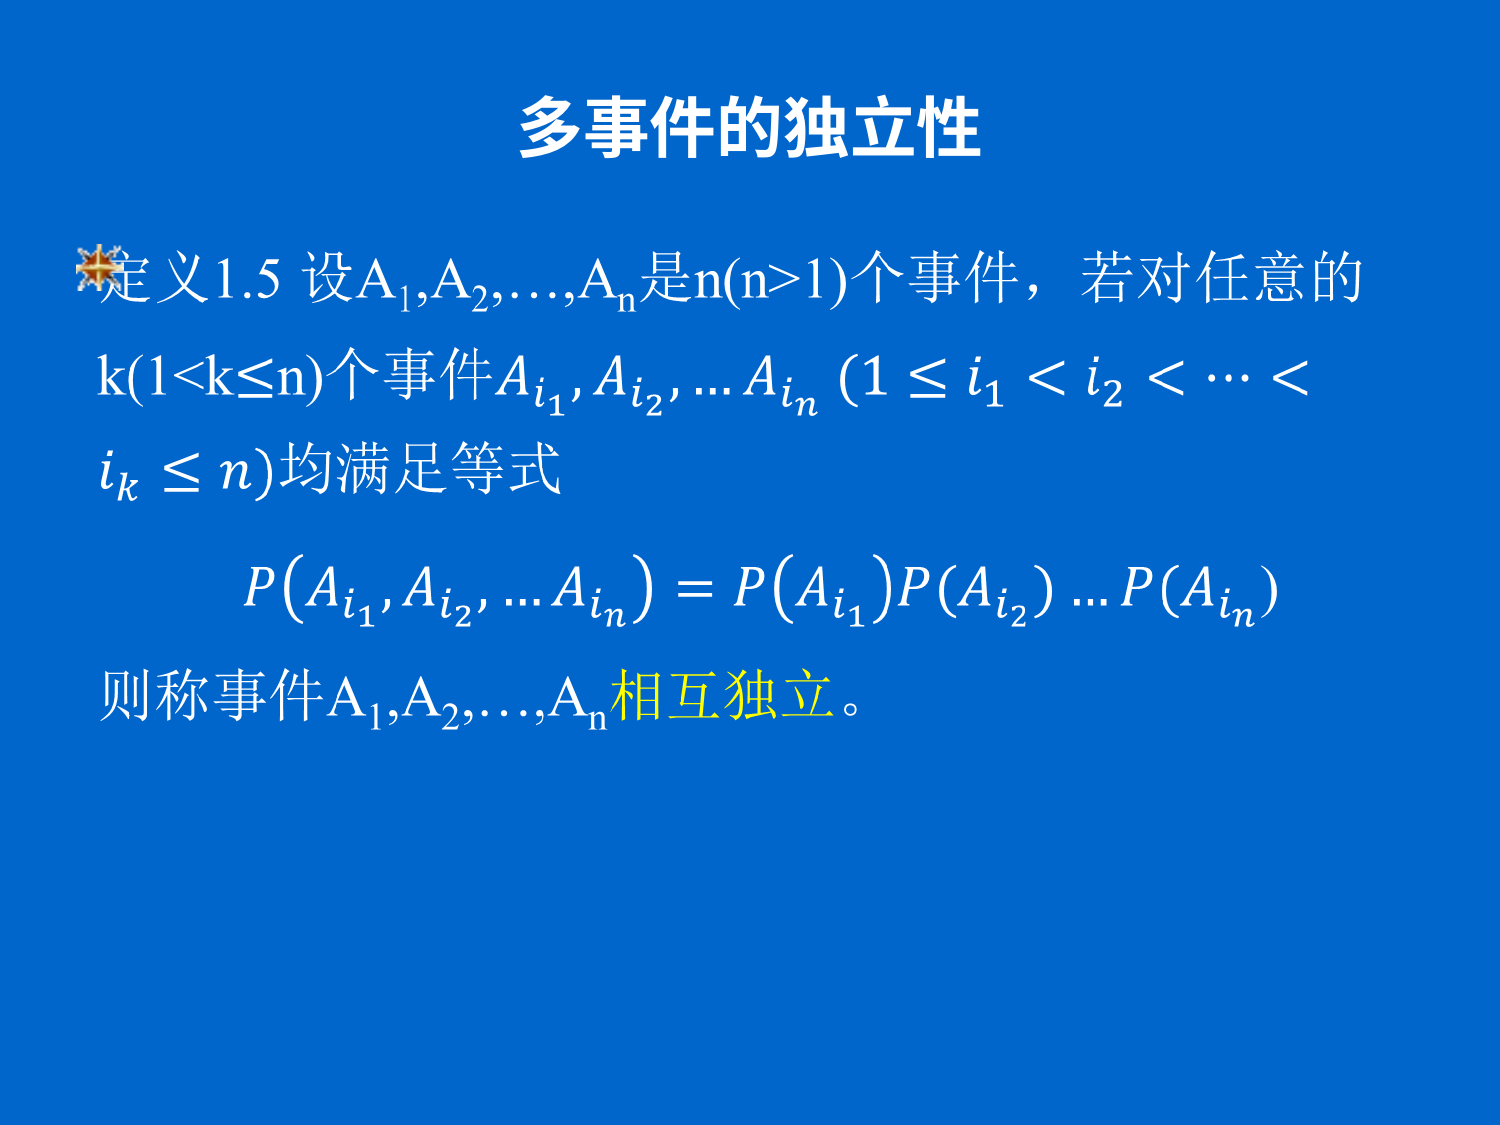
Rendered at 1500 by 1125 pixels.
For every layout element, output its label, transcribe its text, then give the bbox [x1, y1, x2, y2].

text_box 多事件的独立性 [117, 78, 1383, 173]
picture [76, 244, 124, 291]
subtitle [61, 219, 1438, 823]
